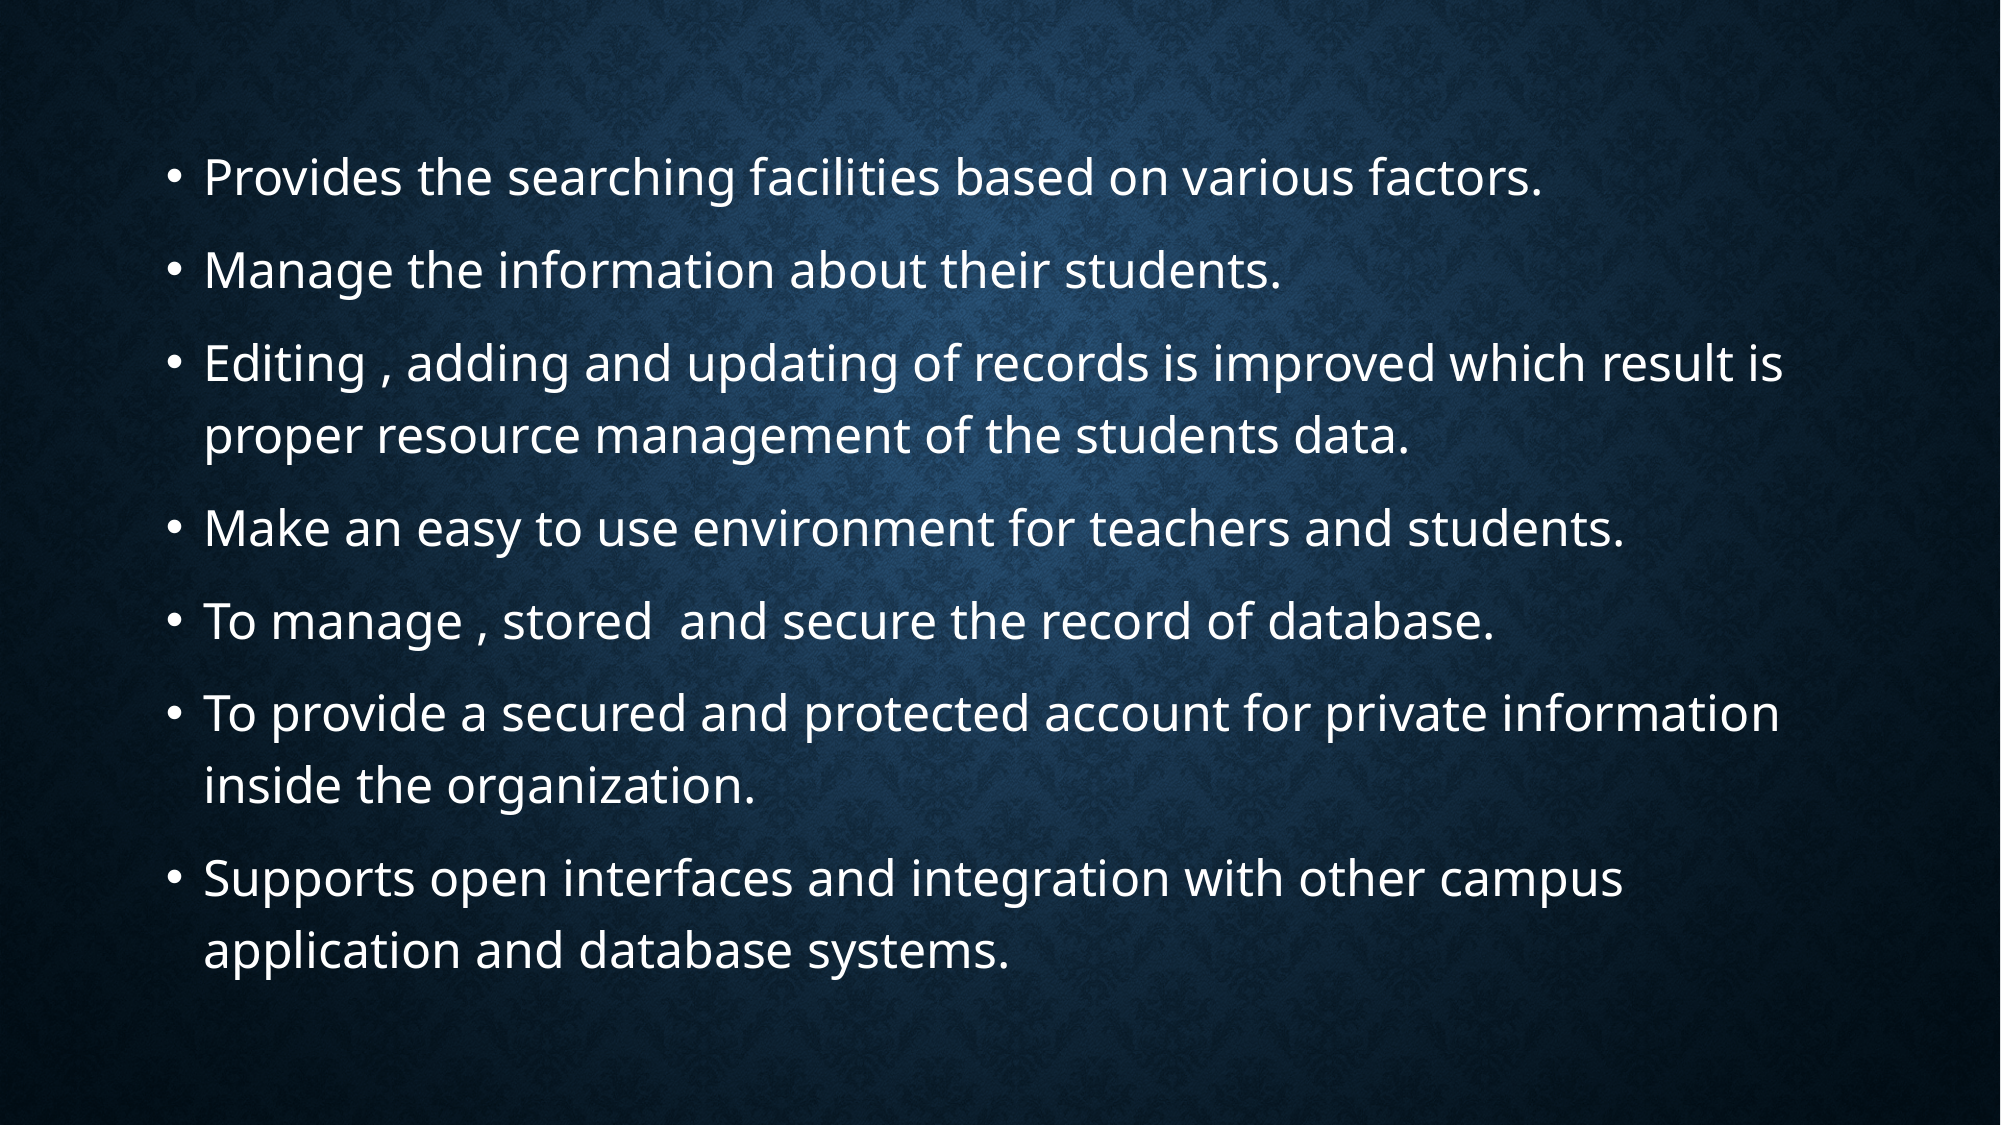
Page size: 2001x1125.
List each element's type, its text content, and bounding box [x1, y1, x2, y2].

list Provides the searching facilities based on various factors. Manage the information about their students. Editing , adding and updating of records is improved which result is proper resource management of the students data. Make an easy to use environment for teachers and students. To manage , stored and secure the record of database. To provide a secured and protected account for private information inside the organization. Supports open interfaces and integration with other campus application and database systems. [150, 126, 1850, 1015]
